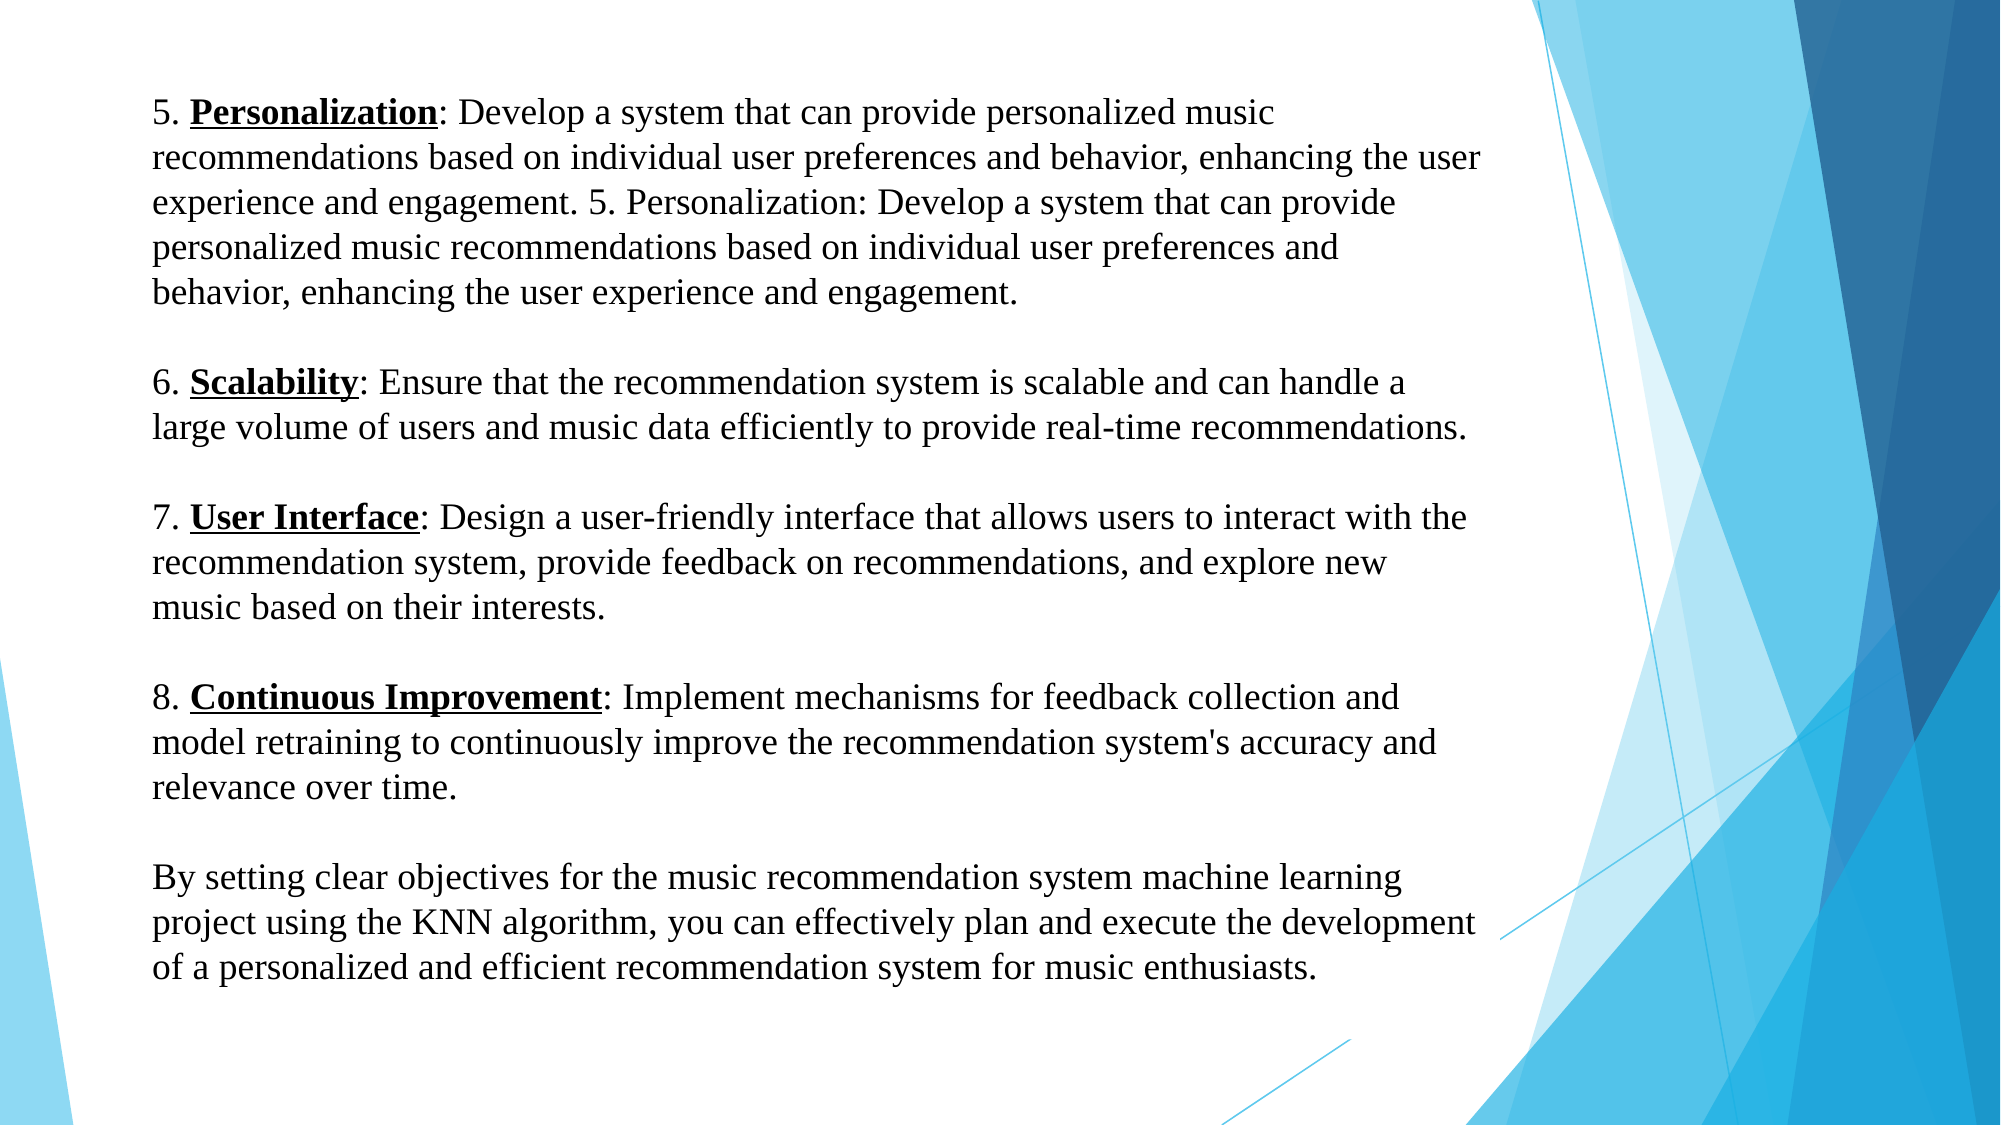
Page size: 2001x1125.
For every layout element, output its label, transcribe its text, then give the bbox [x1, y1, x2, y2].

text_box 5. Personalization: Develop a system that can provide personalized music recommendations based on individual user preferences and behavior, enhancing the user experience and engagement. 5. Personalization: Develop a system that can provide personalized music recommendations based on individual user preferences and behavior, enhancing the user experience and engagement. 6. Scalability: Ensure that the recommendation system is scalable and can handle a large volume of users and music data efficiently to provide real-time recommendations. 7. User Interface: Design a user-friendly interface that allows users to interact with the recommendation system, provide feedback on recommendations, and explore new music based on their interests. 8. Continuous Improvement: Implement mechanisms for feedback collection and model retraining to continuously improve the recommendation system's accuracy and relevance over time. By setting clear objectives for the music recommendation system machine learning project using the KNN algorithm, you can effectively plan and execute the development of a personalized and efficient recommendation system for music enthusiasts. [137, 79, 1500, 1040]
